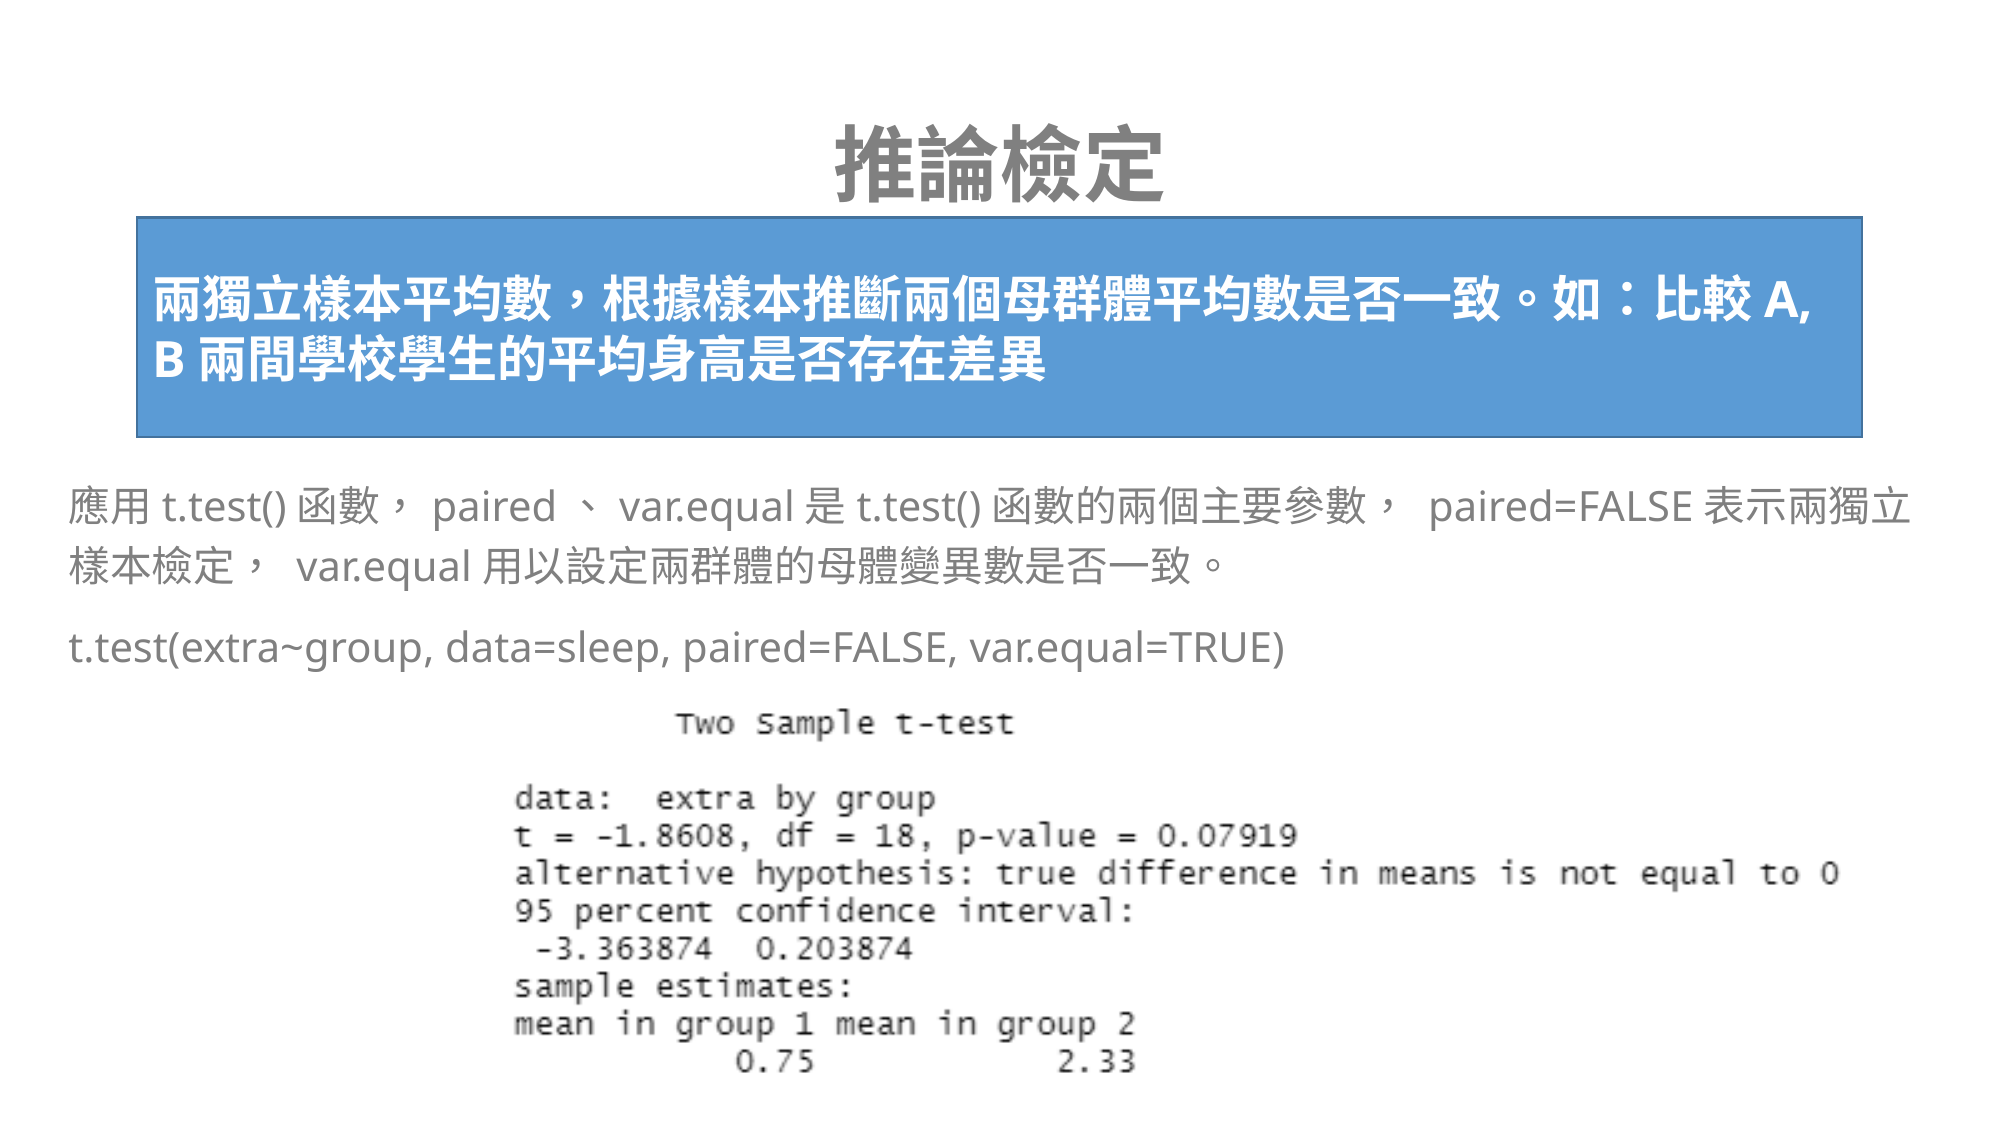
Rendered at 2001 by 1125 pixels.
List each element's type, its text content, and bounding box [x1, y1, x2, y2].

text_box 兩獨立樣本平均數，根據樣本推斷兩個母群體平均數是否一致。如：比較A, B兩間學校學生的平均身高是否存在差異 [136, 216, 1863, 438]
picture [505, 697, 1876, 1103]
title 推論檢定 [137, 59, 1863, 216]
text_box 應用t.test()函數，paired、var.equal是t.test()函數的兩個主要參數， paired=FALSE表示兩獨立樣本檢定， var.equal用以設定兩群體的母體變異數是否一致。 t.test(extra~group, data=sleep, paired=FALSE, var.equal=TRUE) [53, 462, 1930, 1020]
